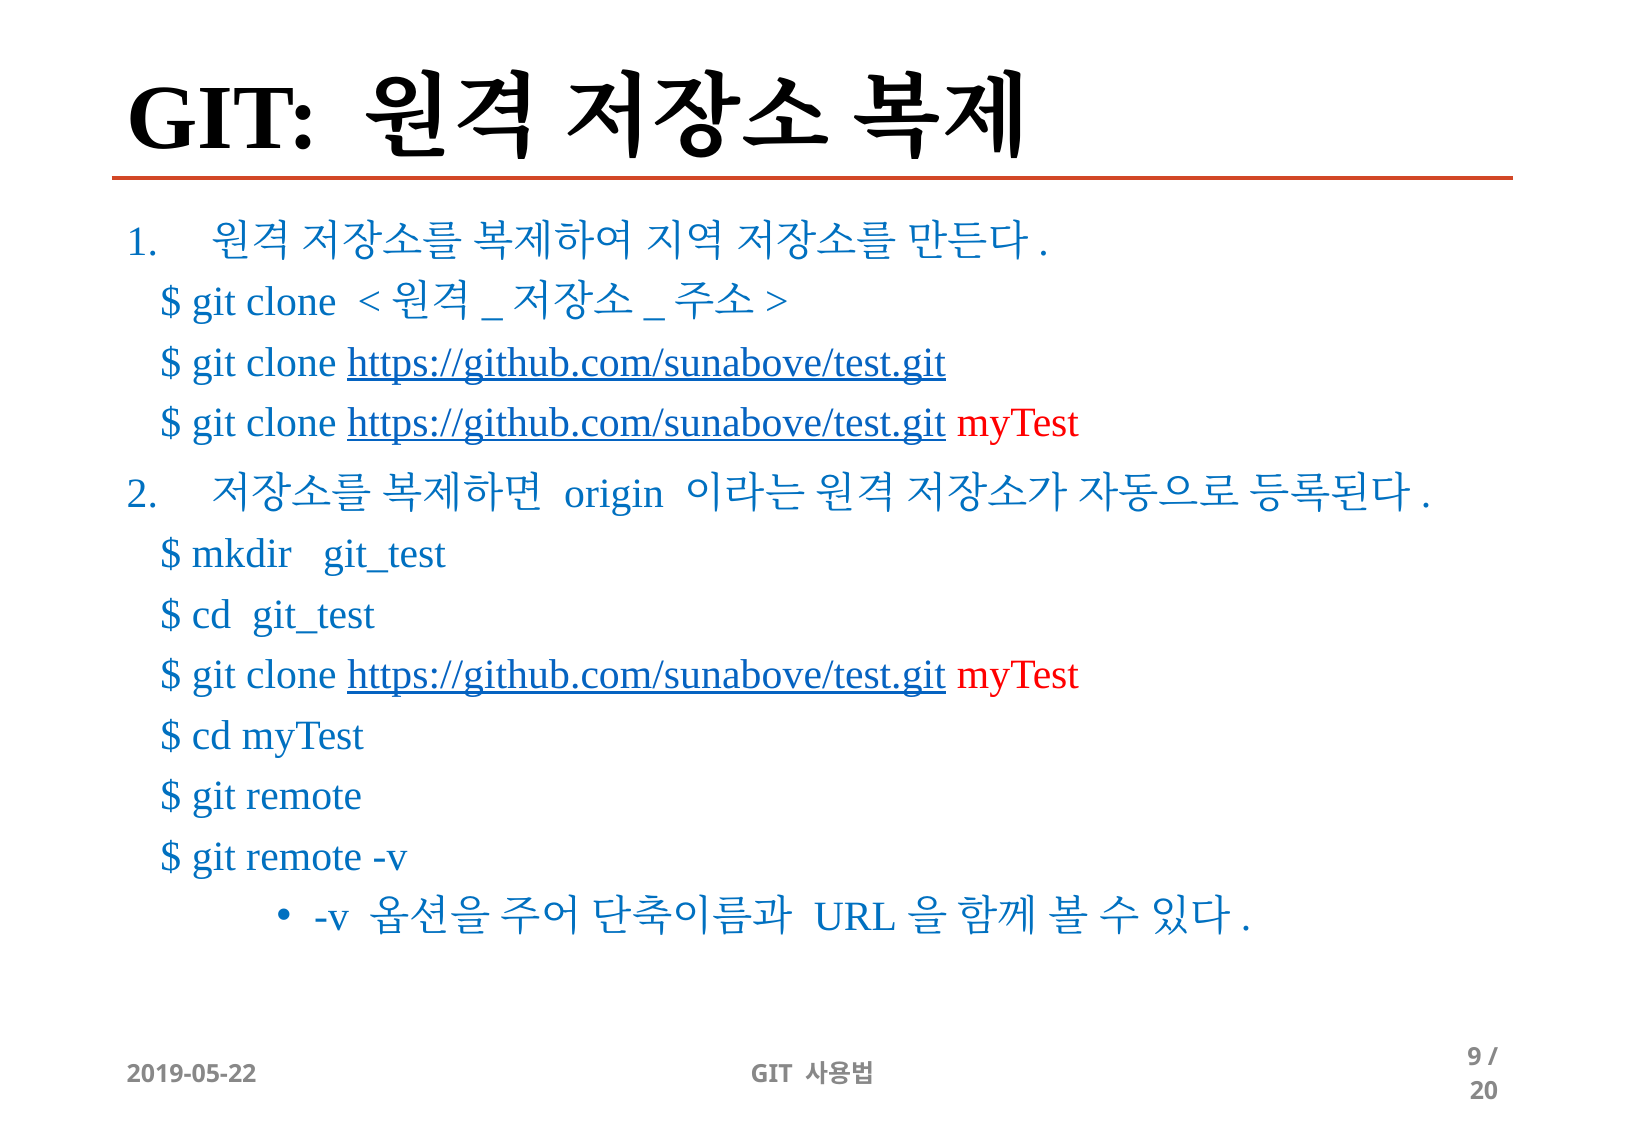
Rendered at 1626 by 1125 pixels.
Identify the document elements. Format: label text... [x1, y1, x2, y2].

title GIT: 원격 저장소 복제 [111, 59, 1514, 179]
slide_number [111, 1042, 303, 1103]
list 원격 저장소를 복제하여 지역 저장소를 만든다. $ git clone <원격_저장소_주소> $ git clone https://github.com/sunabove/test.git $ git clone https://github.com/sunabove/test.git myTest 저장소를 복제하면 origin 이라는 원격 저장소가 자동으로 등록된다. $ mkdir git_test $ cd git_test $ git clone https://github.com/sunabove/test.git myTest $ cd myTest $ git remote $ git remote -v -v 옵션을 주어 단축이름과 URL을 함께 볼 수 있다. [111, 205, 1514, 1014]
footer GIT 사용법 [538, 1042, 1087, 1103]
slide_number 9 / 20 [1433, 1042, 1514, 1103]
